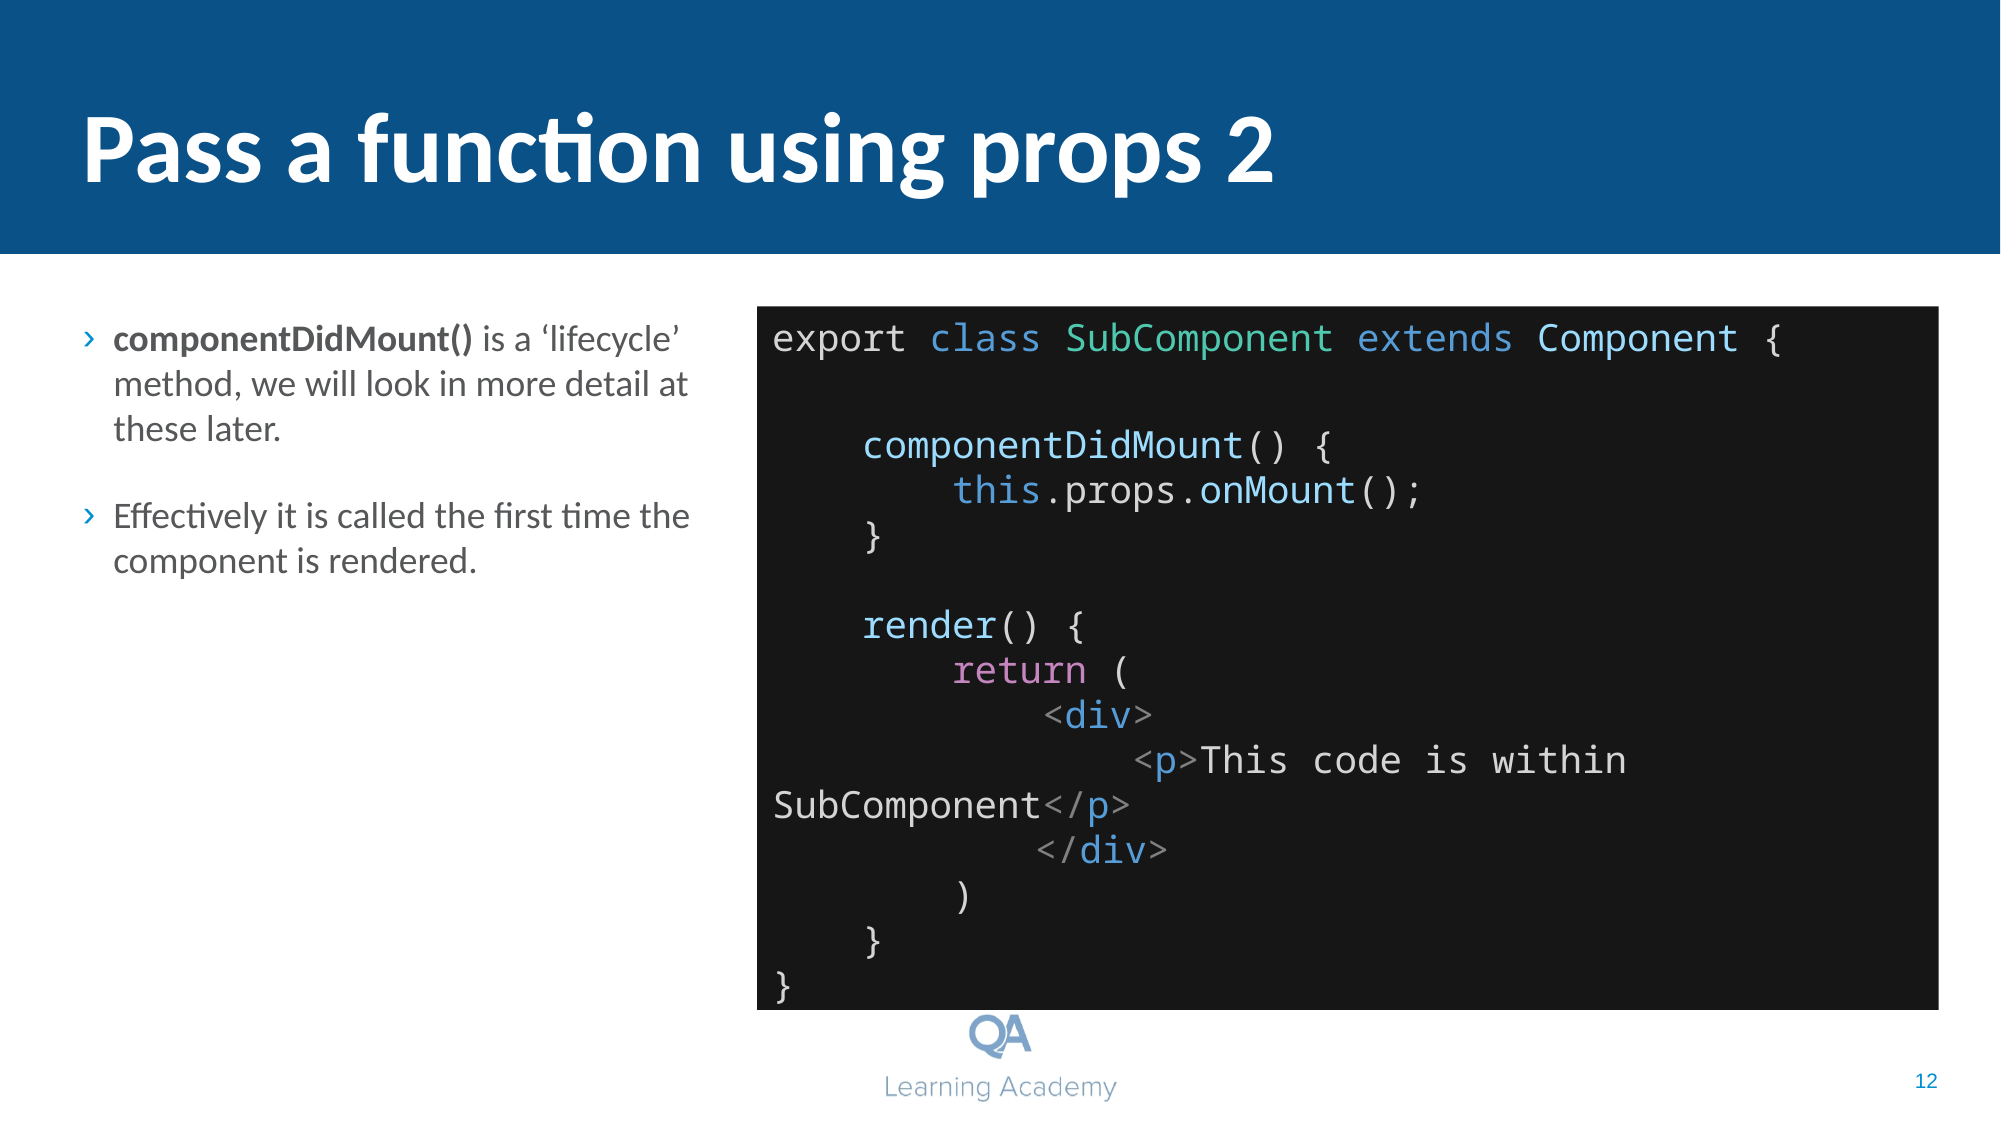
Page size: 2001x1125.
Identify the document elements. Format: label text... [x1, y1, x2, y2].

title Pass a function using props 2 [67, 20, 1971, 210]
text_box export class SubComponent extends Component { componentDidMount() { this.props.onMount(); } render() { return ( <div> <p>This code is within SubComponent</p> </div> ) } } [757, 306, 1939, 1010]
list componentDidMount() is a ‘lifecycle’ method, we will look in more detail at these later. Effectively it is called the first time the component is rendered. [67, 306, 719, 1000]
